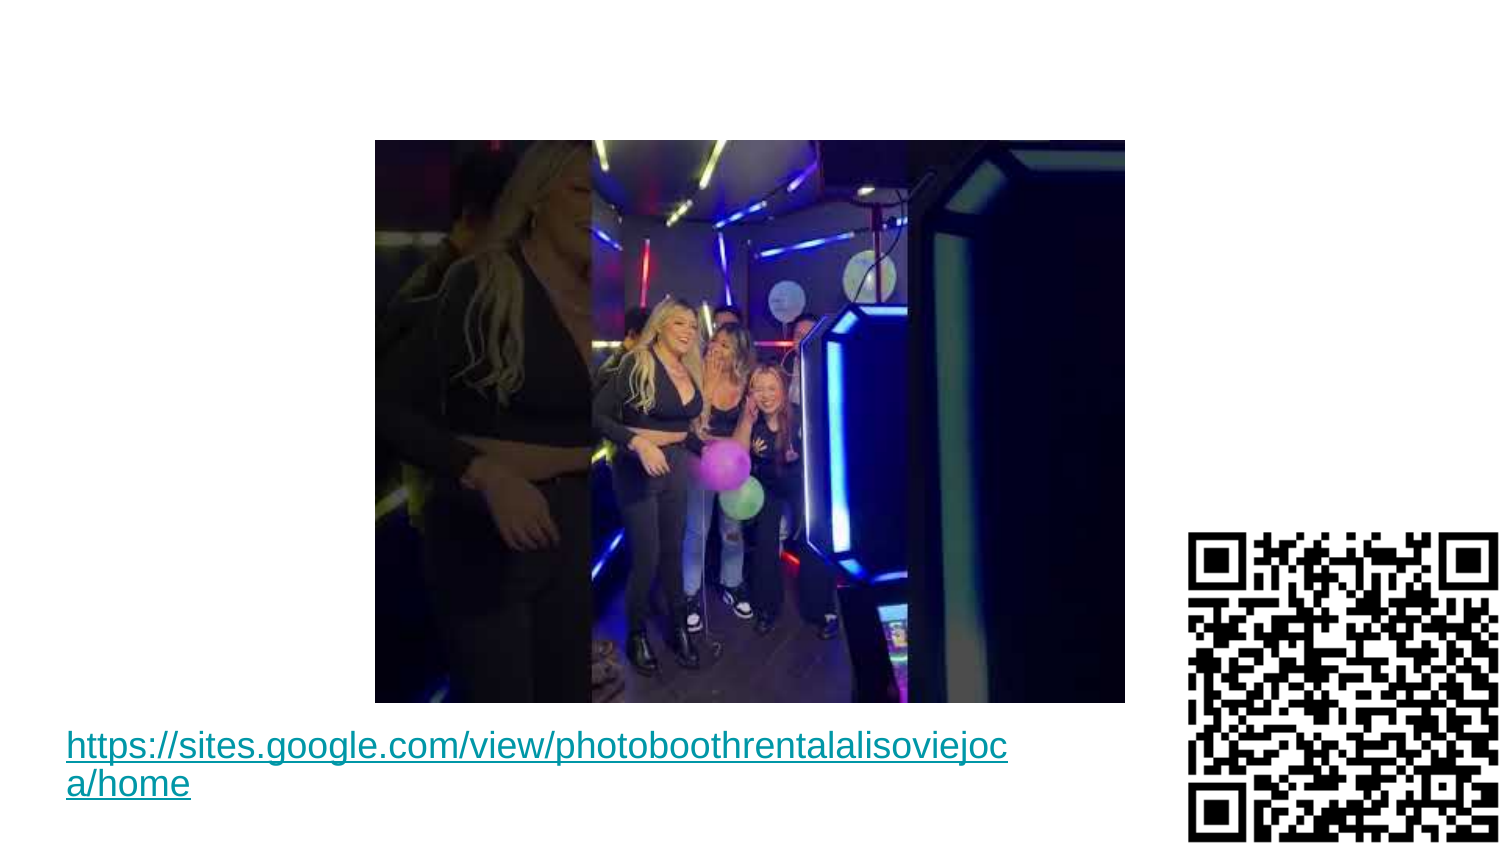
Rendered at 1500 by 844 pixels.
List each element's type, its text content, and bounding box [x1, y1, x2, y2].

picture [1187, 530, 1500, 844]
picture [374, 140, 1126, 704]
list https://sites.google.com/view/photoboothrentalalisoviejoca/home [51, 694, 1036, 794]
